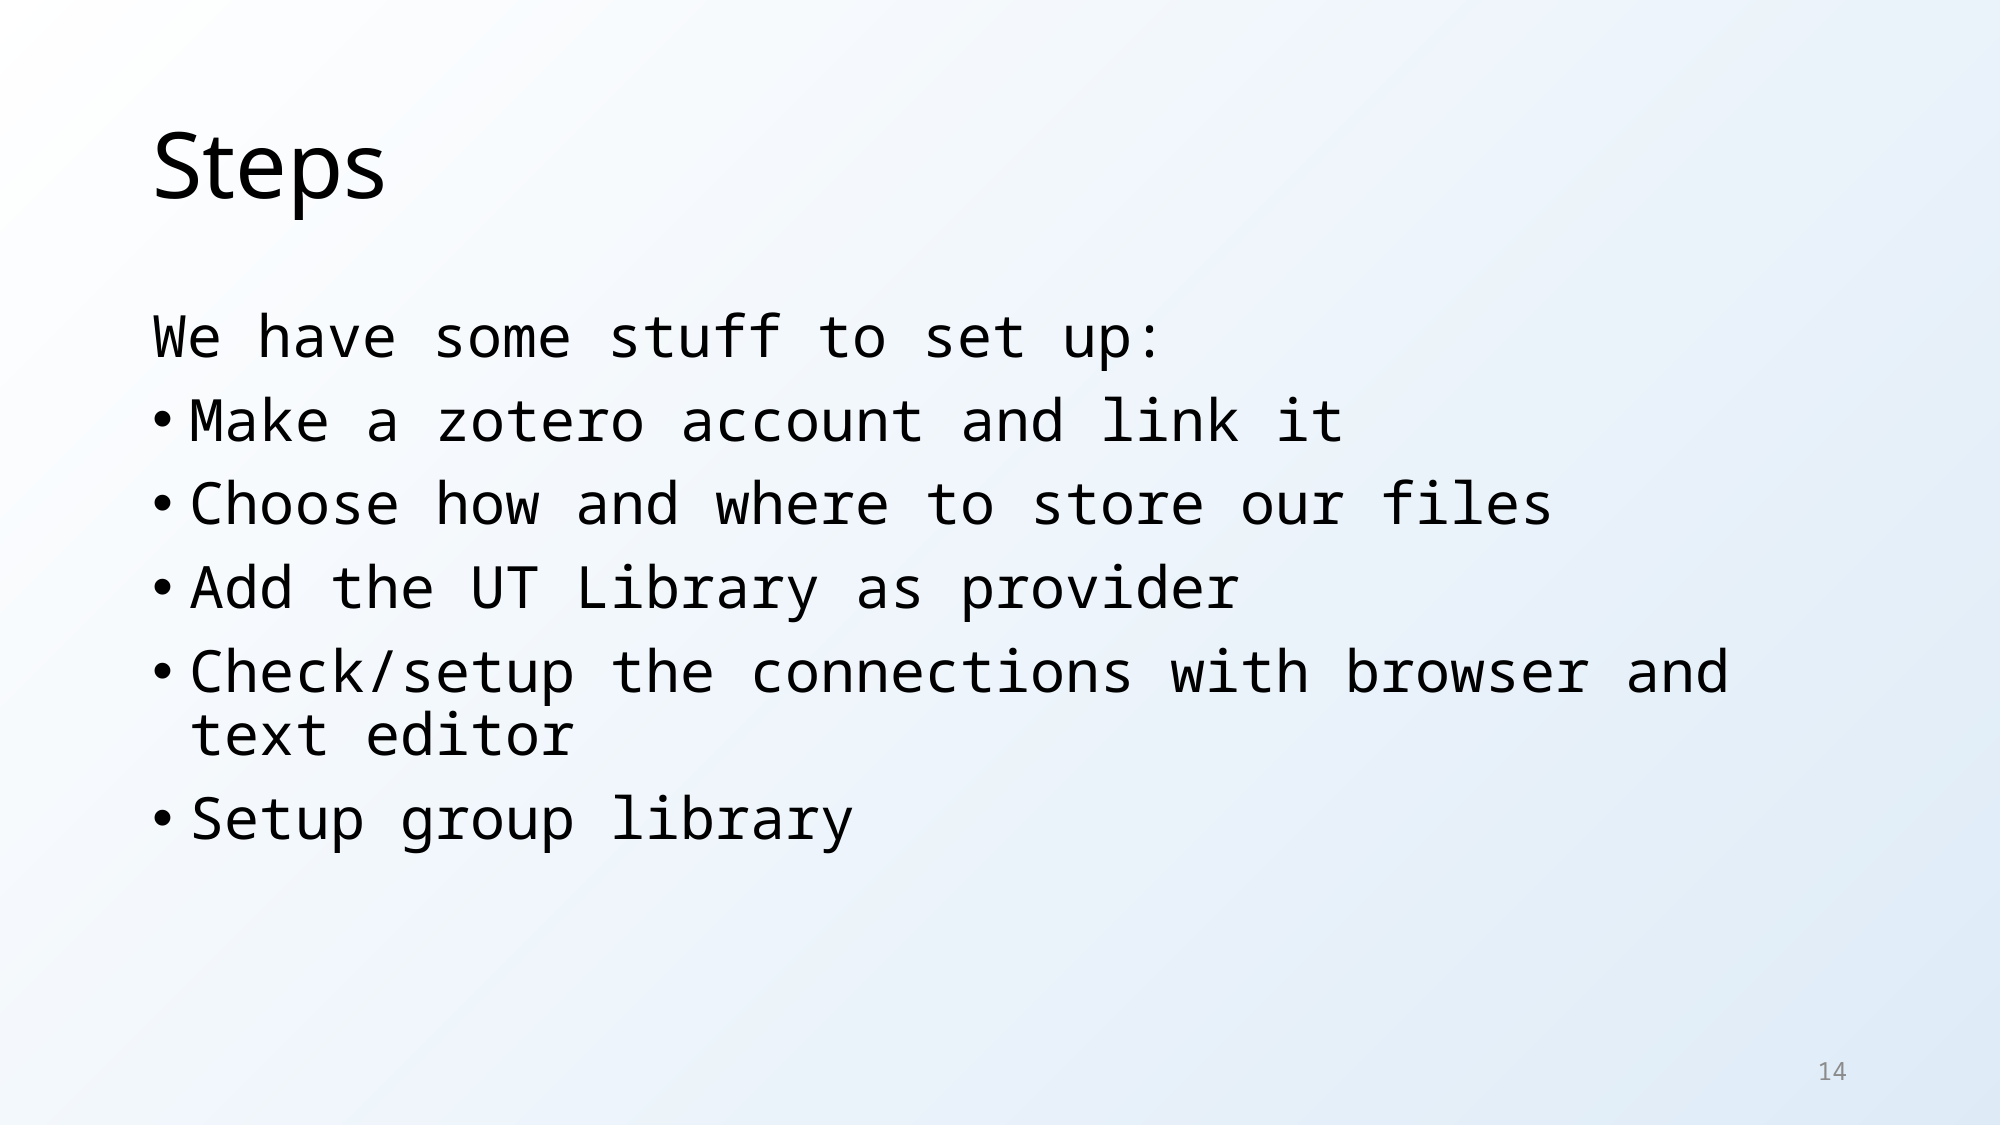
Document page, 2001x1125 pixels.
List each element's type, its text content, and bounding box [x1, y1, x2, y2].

title Steps [137, 59, 1863, 278]
slide_number 14 [1412, 1042, 1863, 1103]
list We have some stuff to set up: Make a zotero account and link it Choose how and where to store our files Add the UT Library as provider Check/setup the connections with browser and text editor Setup group library [137, 299, 1863, 1014]
